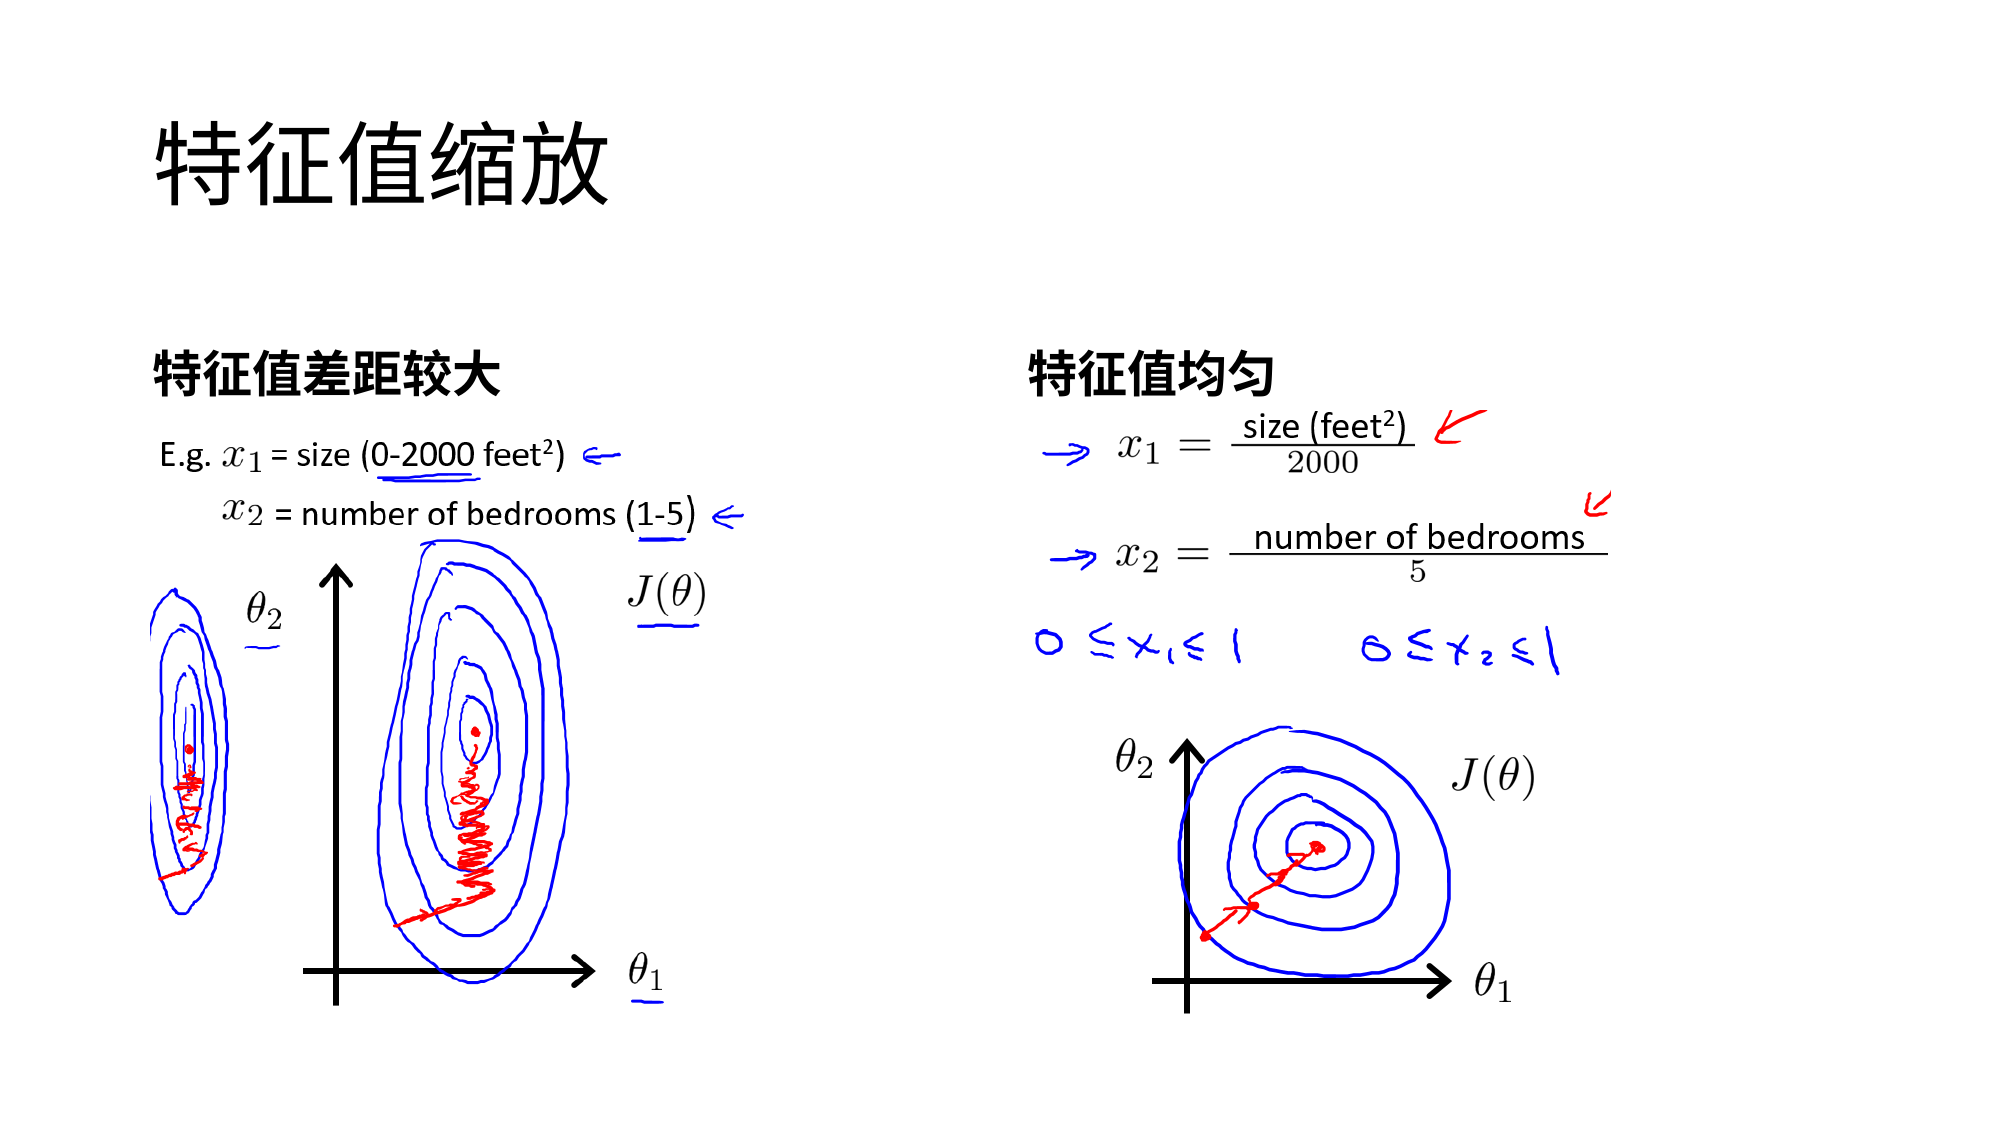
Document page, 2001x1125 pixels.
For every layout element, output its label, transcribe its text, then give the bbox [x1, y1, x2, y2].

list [150, 432, 747, 1016]
list 特征值均匀 [1012, 275, 1863, 411]
title 特征值缩放 [137, 59, 1863, 278]
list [1012, 410, 1611, 1016]
list 特征值差距较大 [137, 275, 984, 411]
